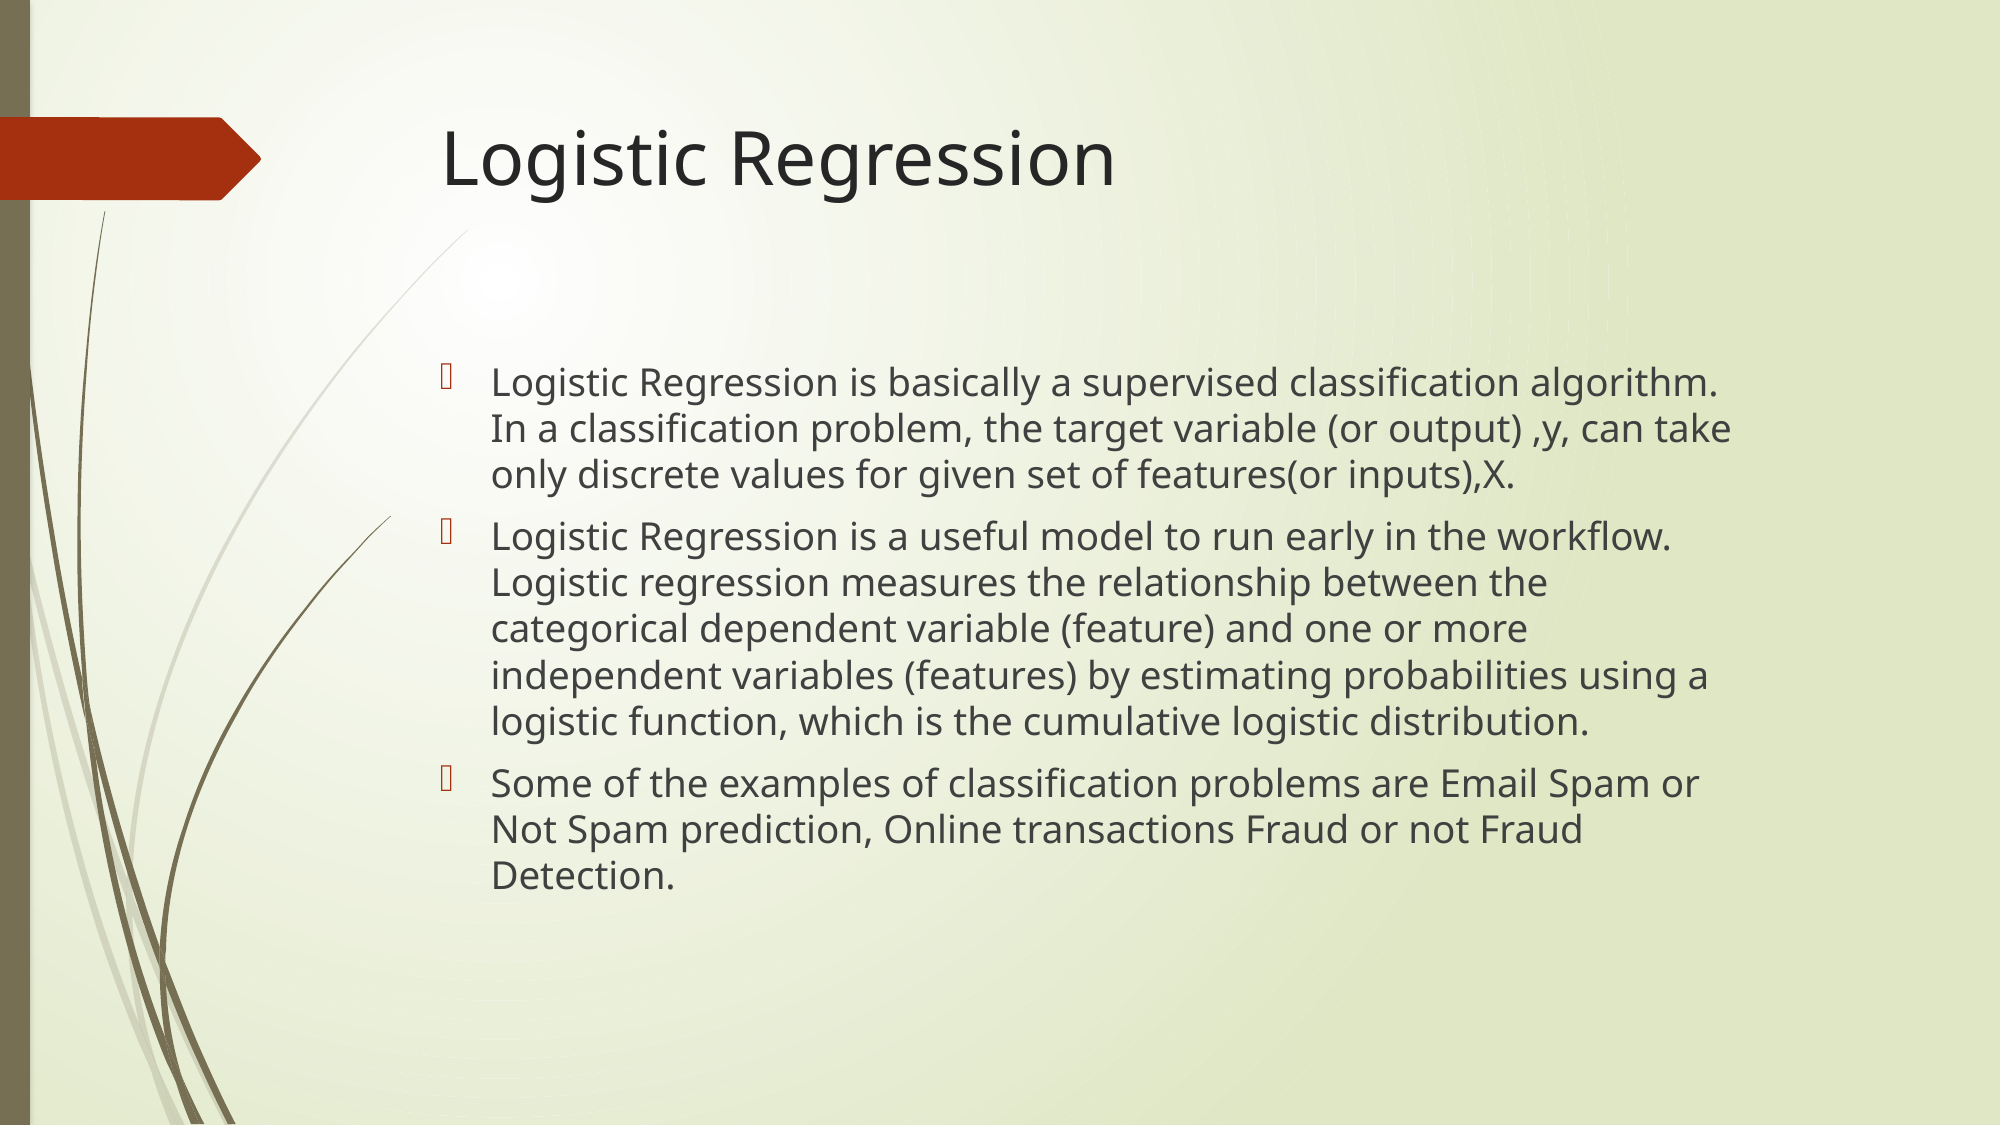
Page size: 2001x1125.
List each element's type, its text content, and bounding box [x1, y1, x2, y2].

title Logistic Regression [425, 102, 1888, 313]
list Logistic Regression is basically a supervised classification algorithm. In a classification problem, the target variable (or output) ,y, can take only discrete values for given set of features(or inputs),X. Logistic Regression is a useful model to run early in the workflow. Logistic regression measures the relationship between the categorical dependent variable (feature) and one or more independent variables (features) by estimating probabilities using a logistic function, which is the cumulative logistic distribution. Some of the examples of classification problems are Email Spam or Not Spam prediction, Online transactions Fraud or not Fraud Detection. [424, 350, 1755, 970]
